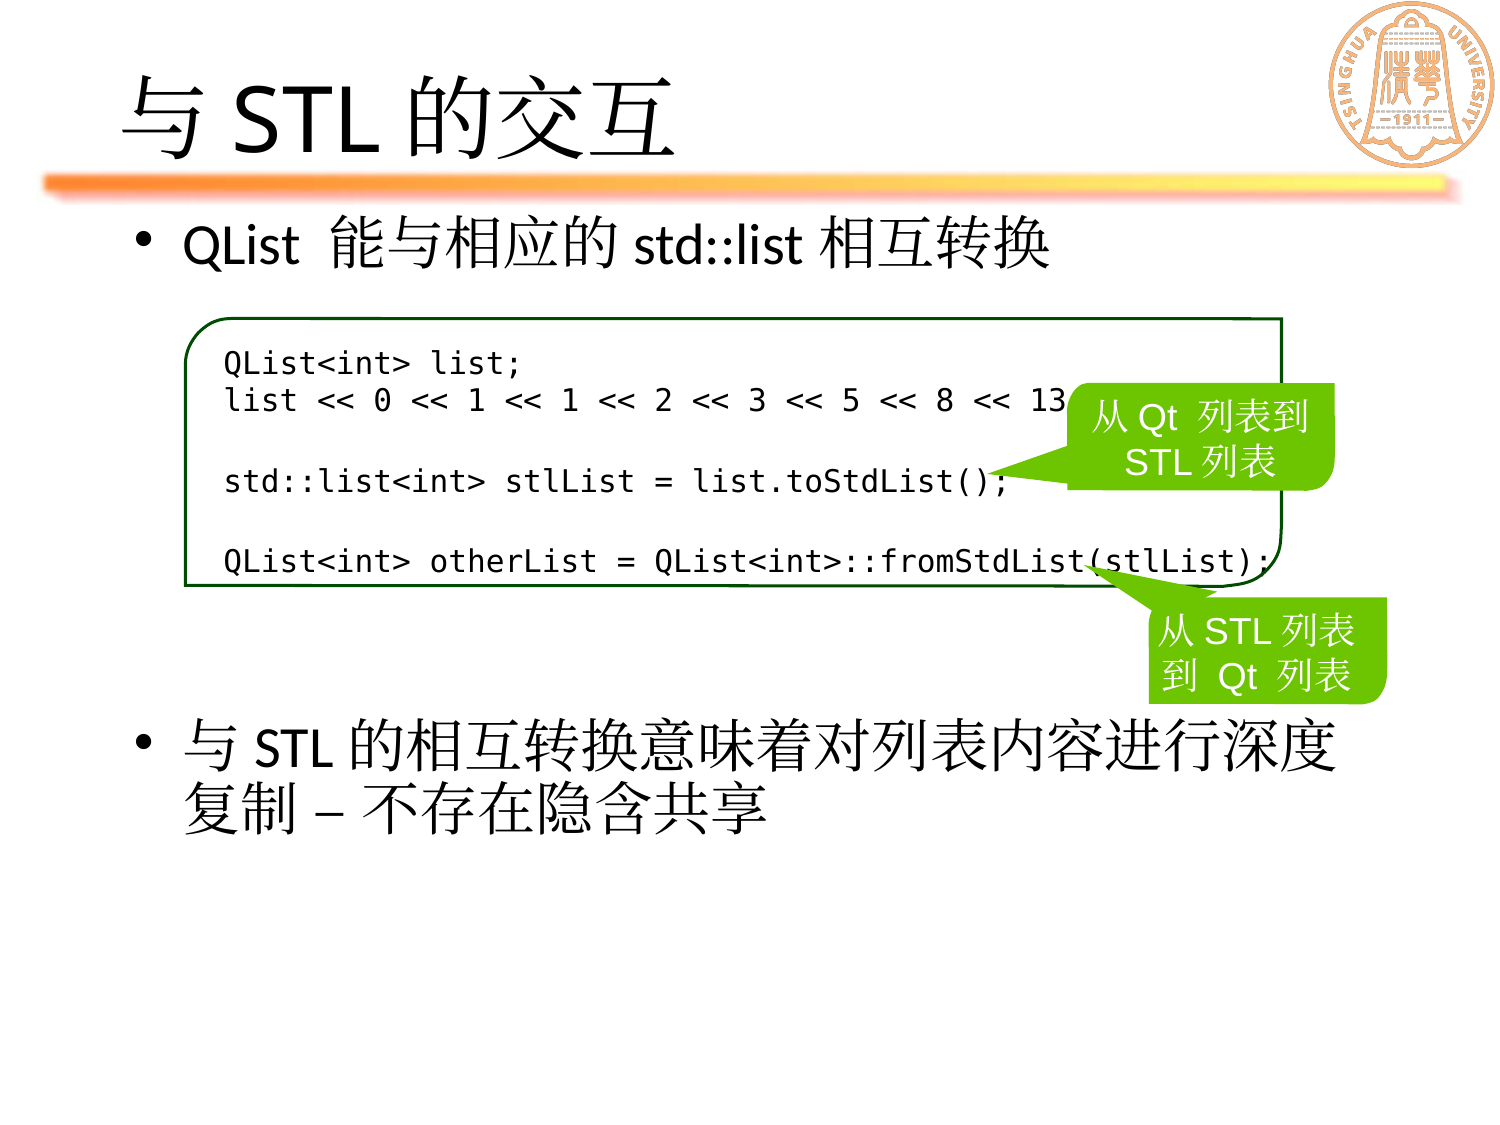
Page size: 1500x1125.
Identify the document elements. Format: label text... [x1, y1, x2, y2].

picture [28, 0, 1496, 205]
list QList 能与相应的std::list相互转换 与STL的相互转换意味着对列表内容进行深度复制 – 不存在隐含共享 [103, 206, 1397, 1045]
text_box [986, 446, 1065, 484]
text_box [1065, 382, 1335, 491]
text_box [185, 318, 1282, 587]
title 与STL的交互 [103, 59, 1397, 187]
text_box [1136, 597, 1388, 705]
text_box [1083, 564, 1218, 601]
